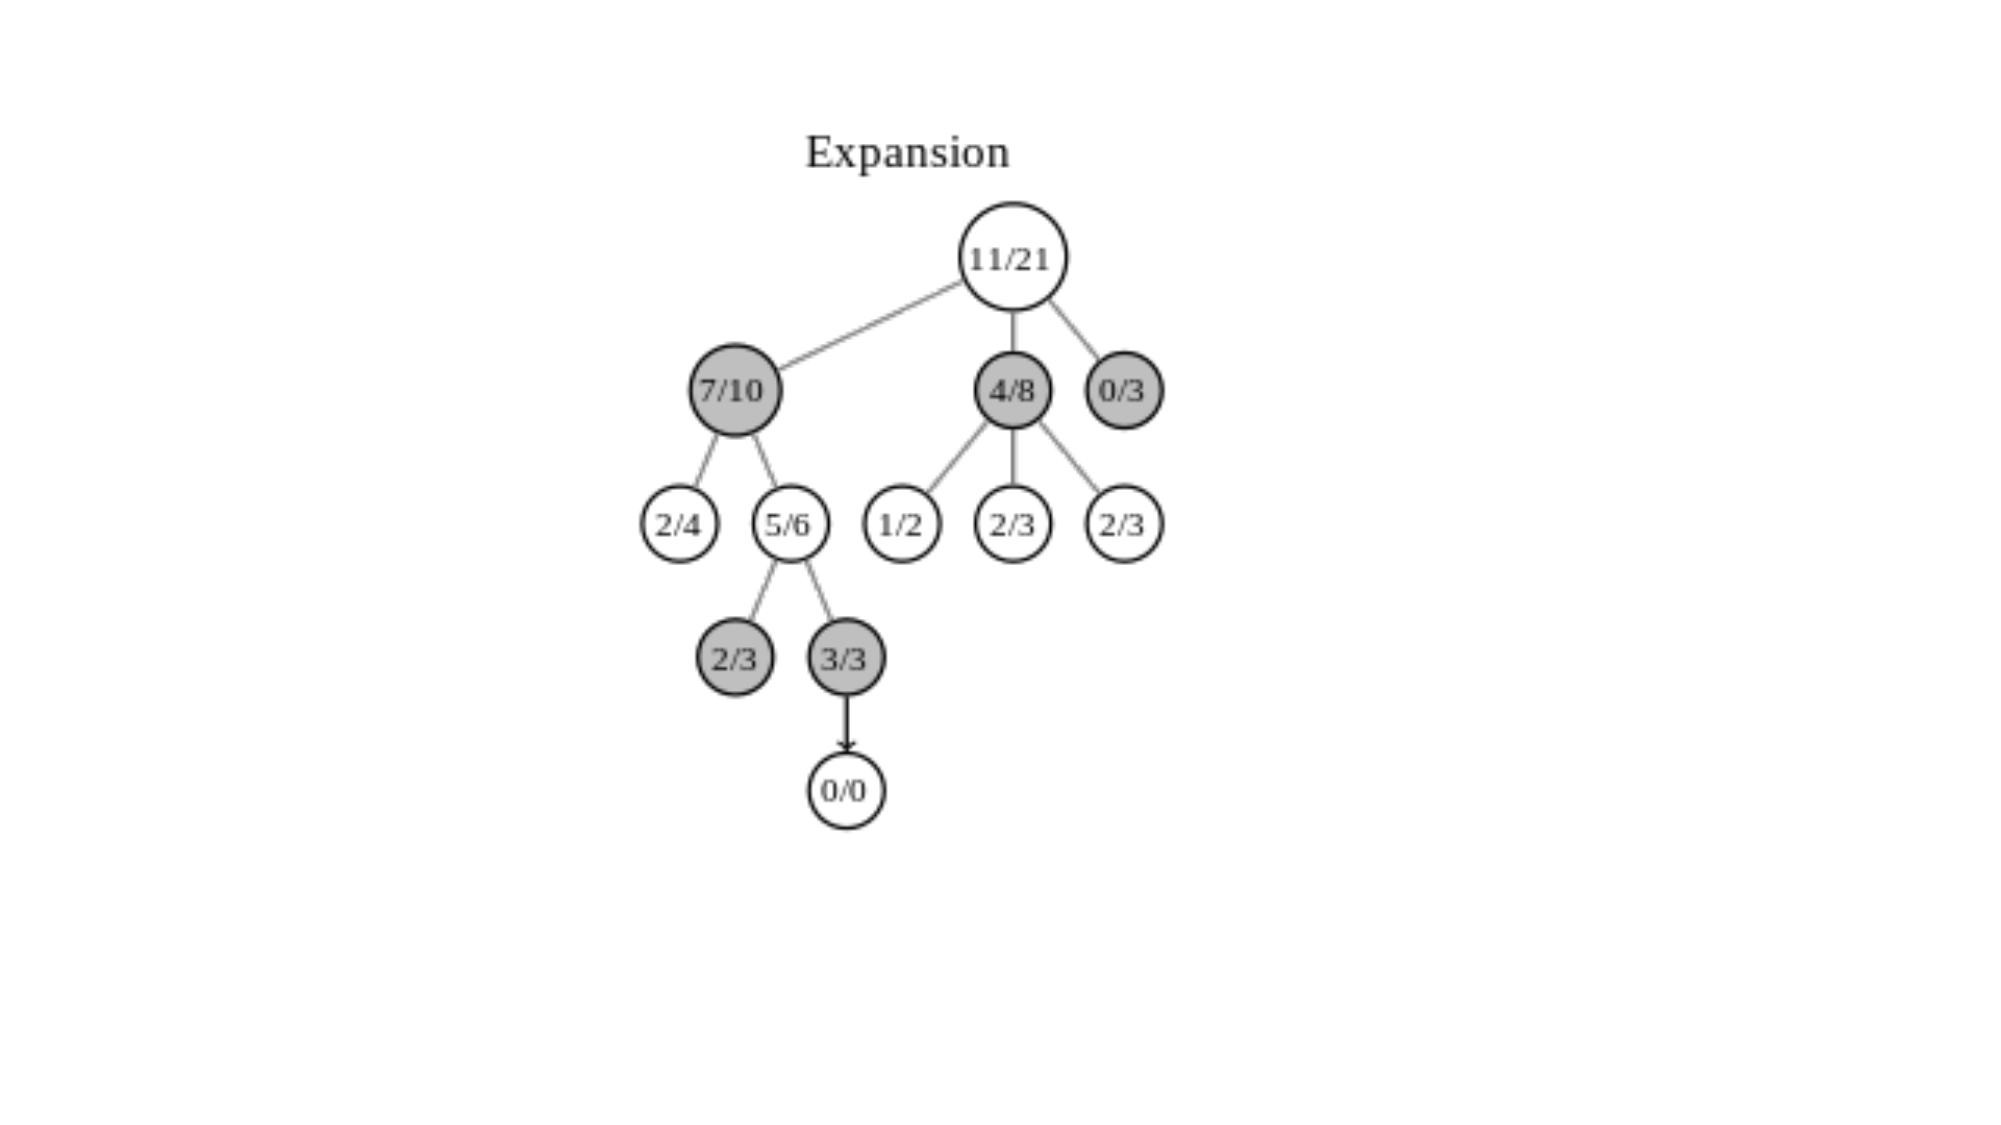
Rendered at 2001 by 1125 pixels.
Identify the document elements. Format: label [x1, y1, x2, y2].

picture [590, 117, 1262, 952]
text_box [137, 59, 1863, 278]
